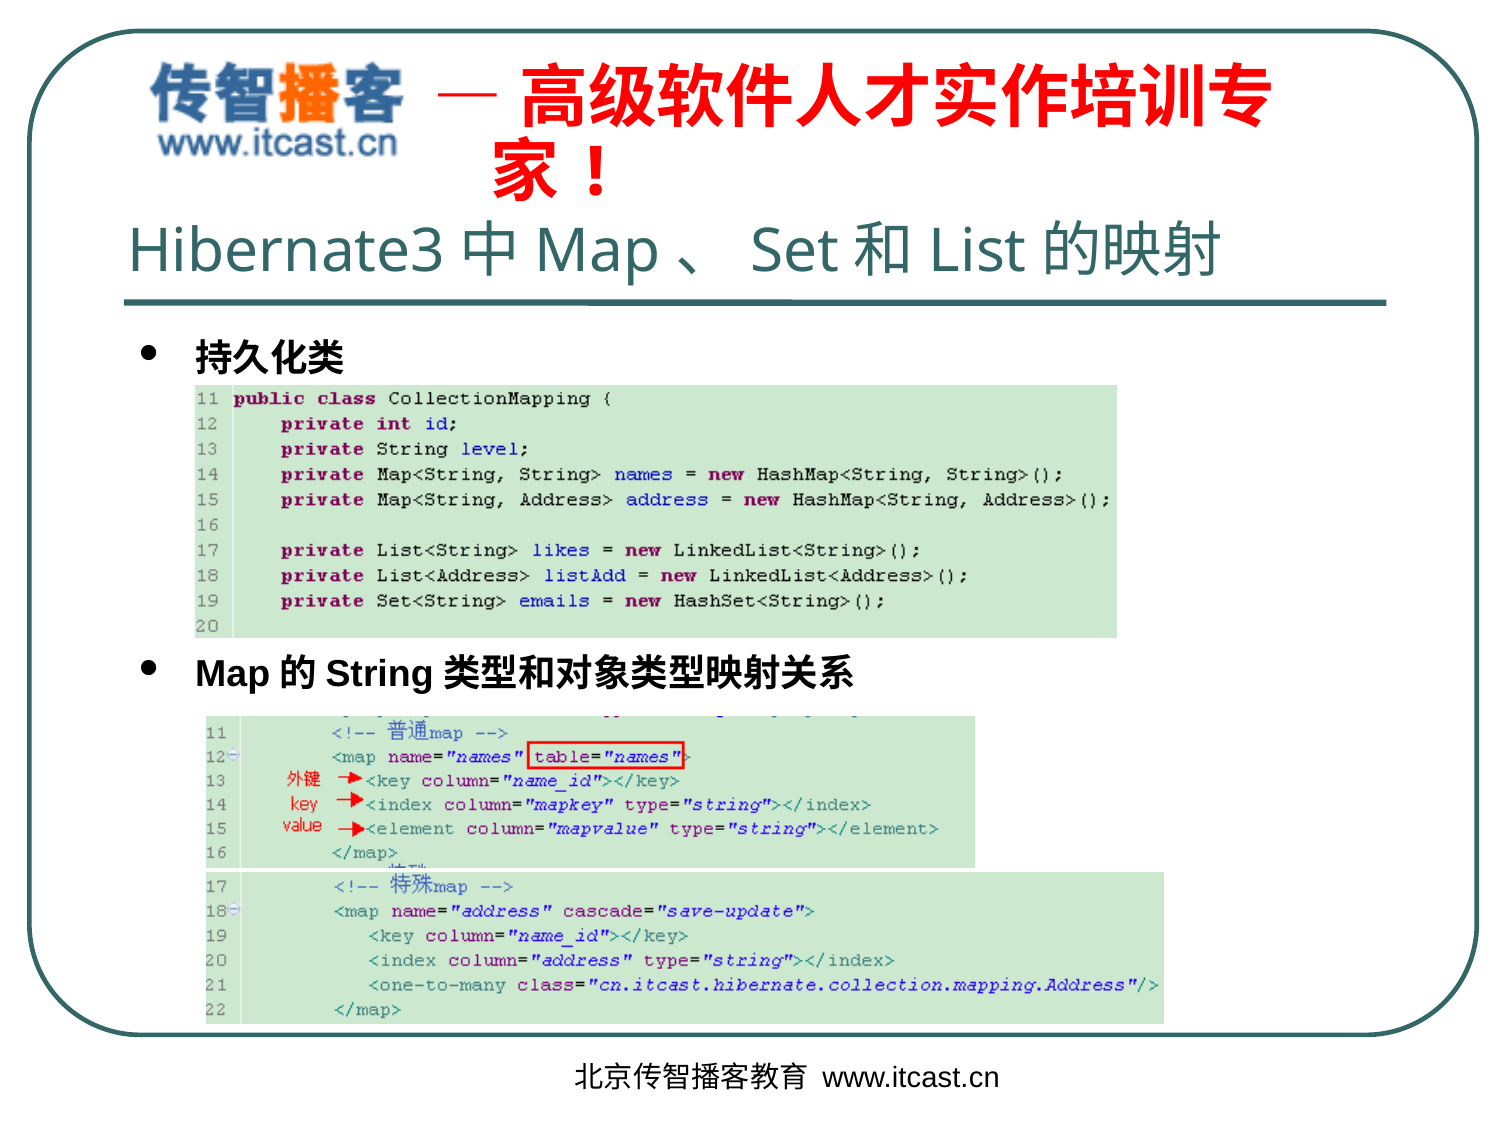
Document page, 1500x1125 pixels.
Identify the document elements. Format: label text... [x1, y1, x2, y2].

footer 北京传智播客教育 www.itcast.cn [549, 1050, 1026, 1125]
picture [194, 385, 1117, 638]
picture [206, 715, 975, 869]
picture [206, 872, 1164, 1024]
title Hibernate3中Map、Set和List的映射 [111, 54, 1375, 292]
list 持久化类 Map的String类型和对象类型映射关系 [123, 326, 1387, 999]
